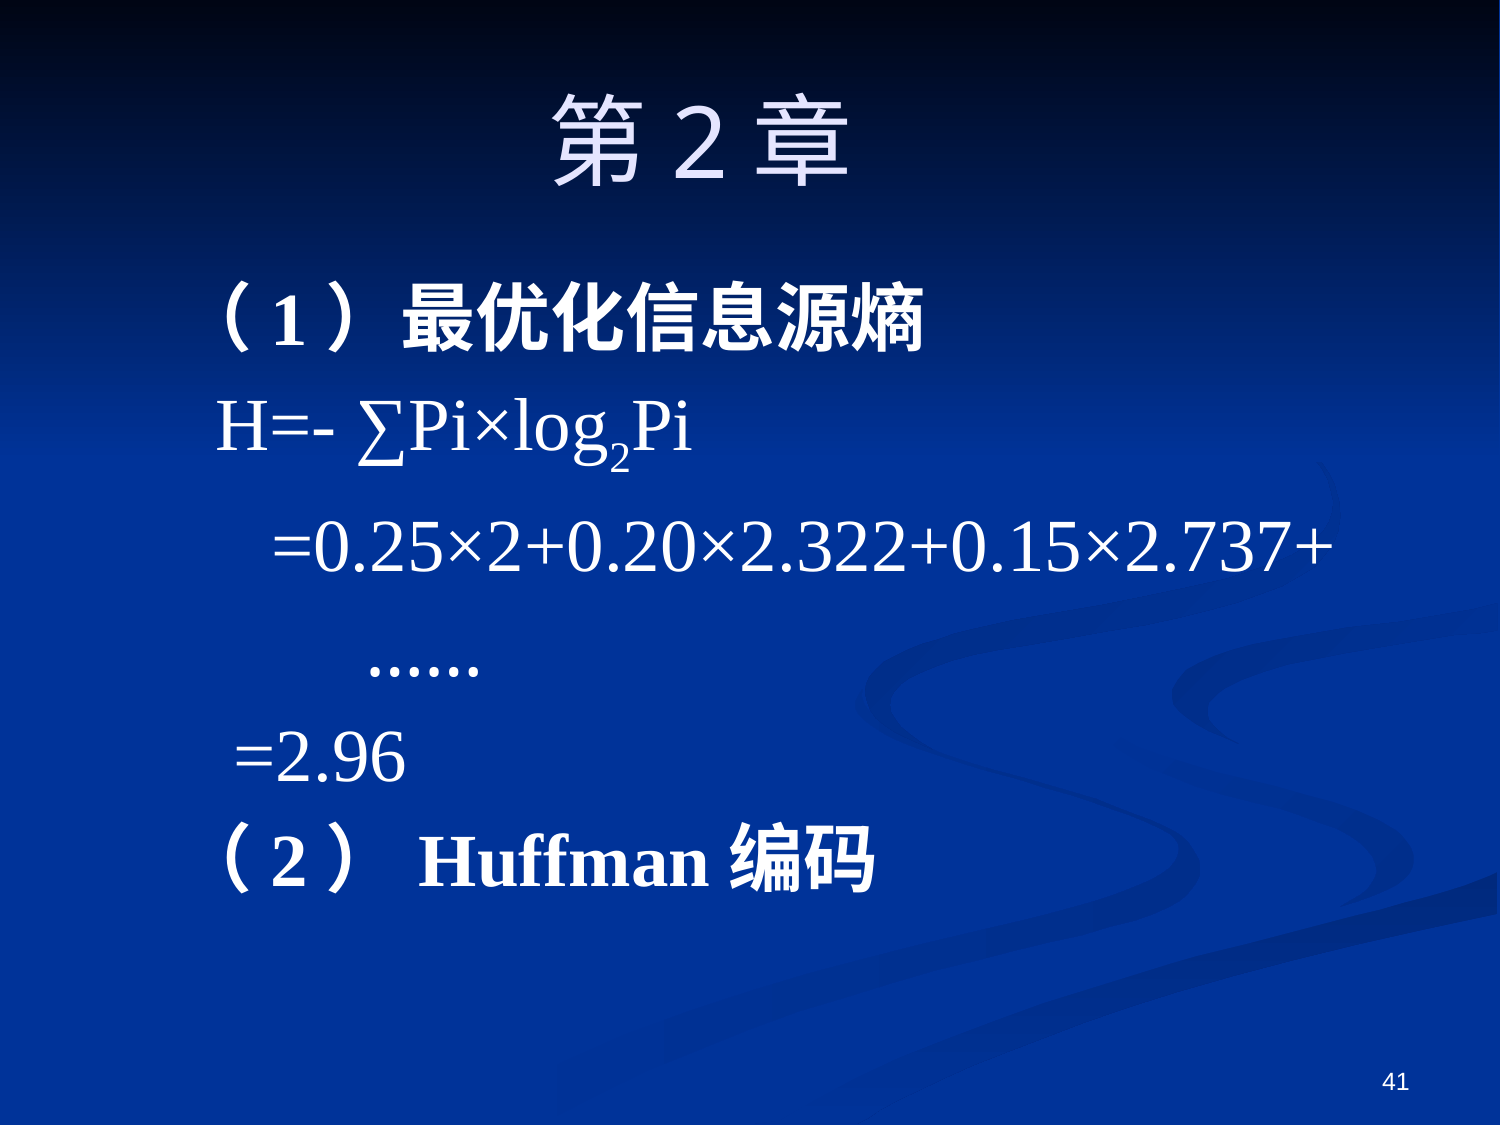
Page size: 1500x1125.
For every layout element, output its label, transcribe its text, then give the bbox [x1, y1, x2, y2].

list （1）最优化信息源熵 H=- ∑Pi×log2Pi =0.25×2+0.20×2.322+0.15×2.737+ …… =2.96 （2）Huffman编码 [162, 262, 1413, 1071]
title 第2章 [74, 44, 1426, 233]
slide_number 41 [1074, 1024, 1426, 1104]
